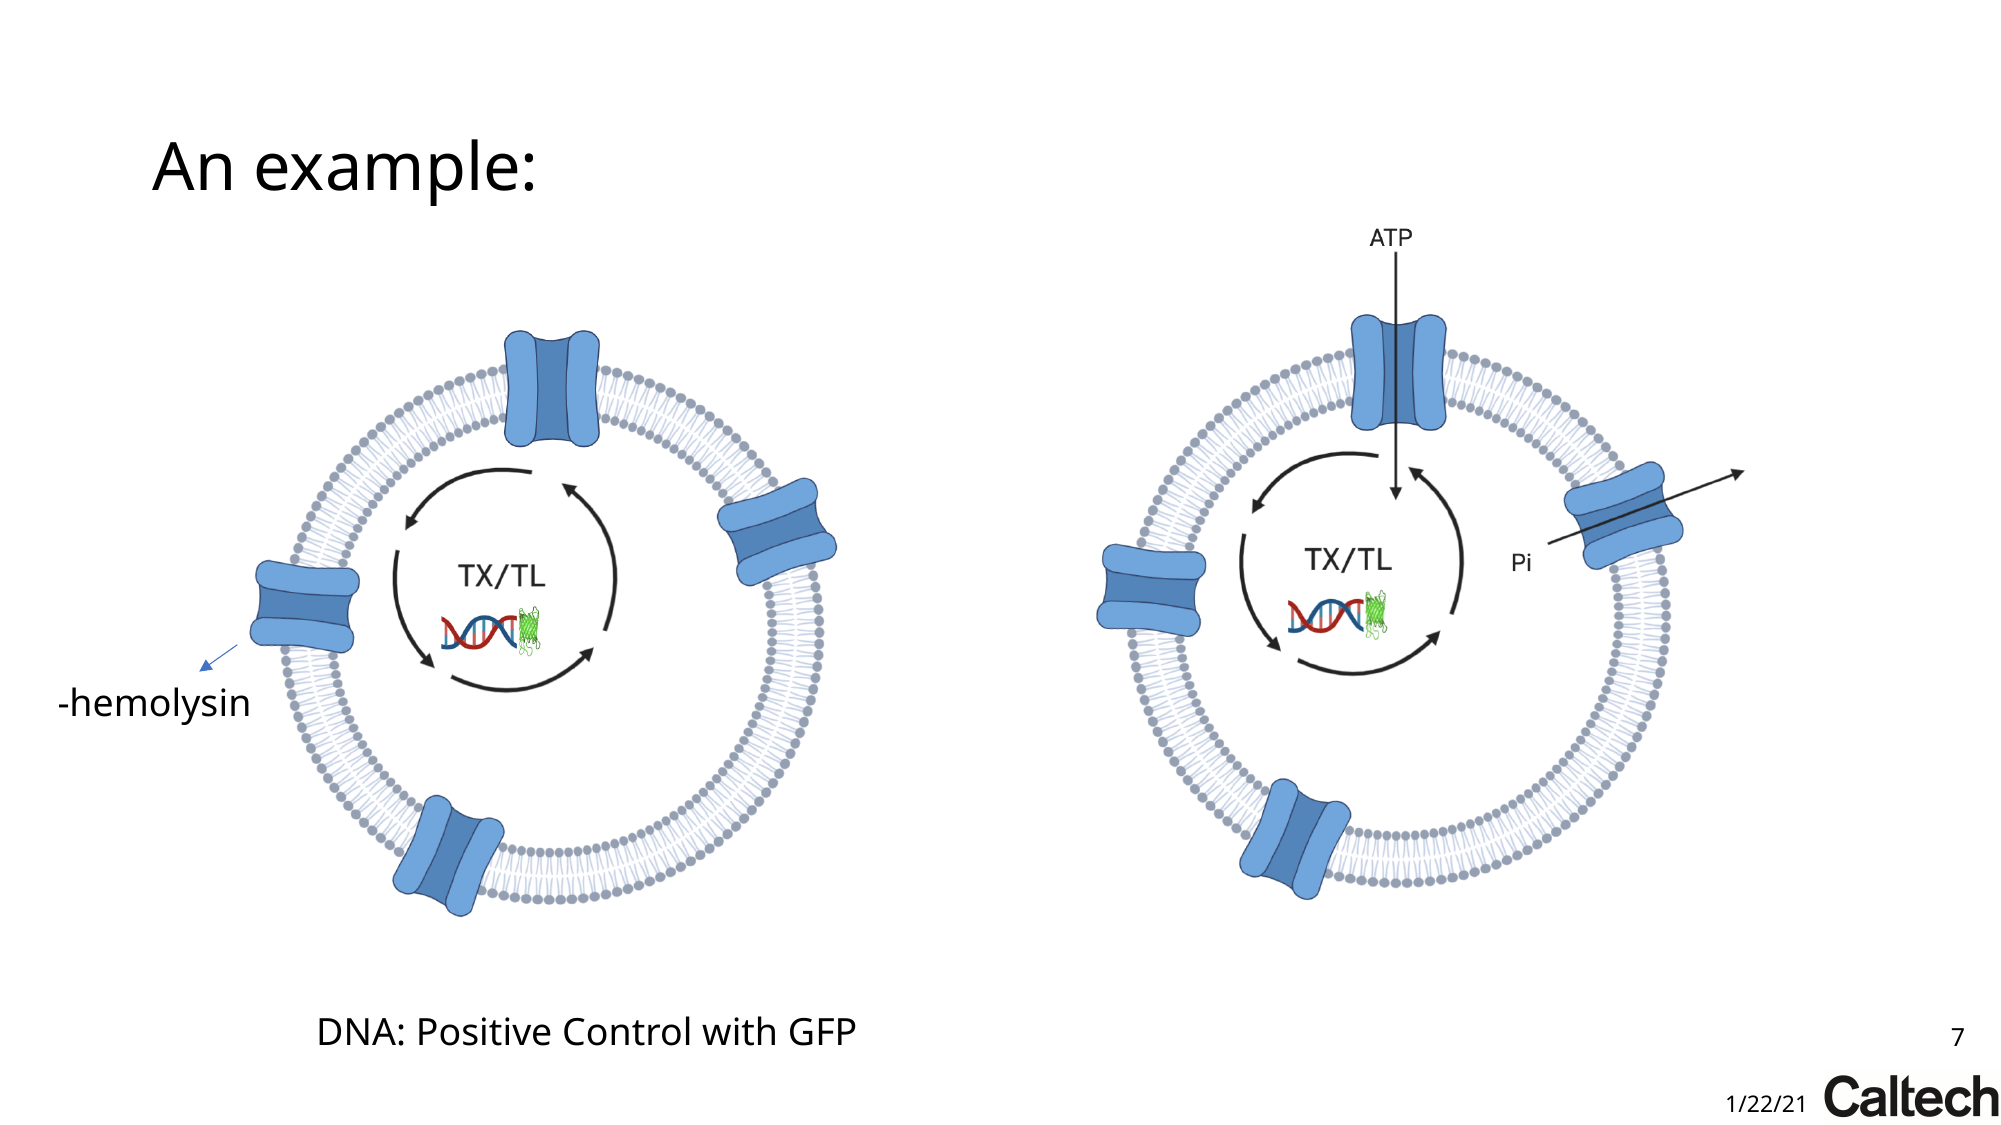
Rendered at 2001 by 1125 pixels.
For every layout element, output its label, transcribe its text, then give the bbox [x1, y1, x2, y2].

picture [999, 182, 1805, 929]
slide_number 7 [1917, 1008, 1981, 1069]
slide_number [1710, 1073, 1849, 1125]
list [137, 310, 966, 932]
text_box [199, 644, 238, 672]
text_box DNA: Positive Control with GFP [301, 1000, 873, 1061]
title An example: [137, 59, 1863, 278]
picture [1823, 1068, 2000, 1125]
